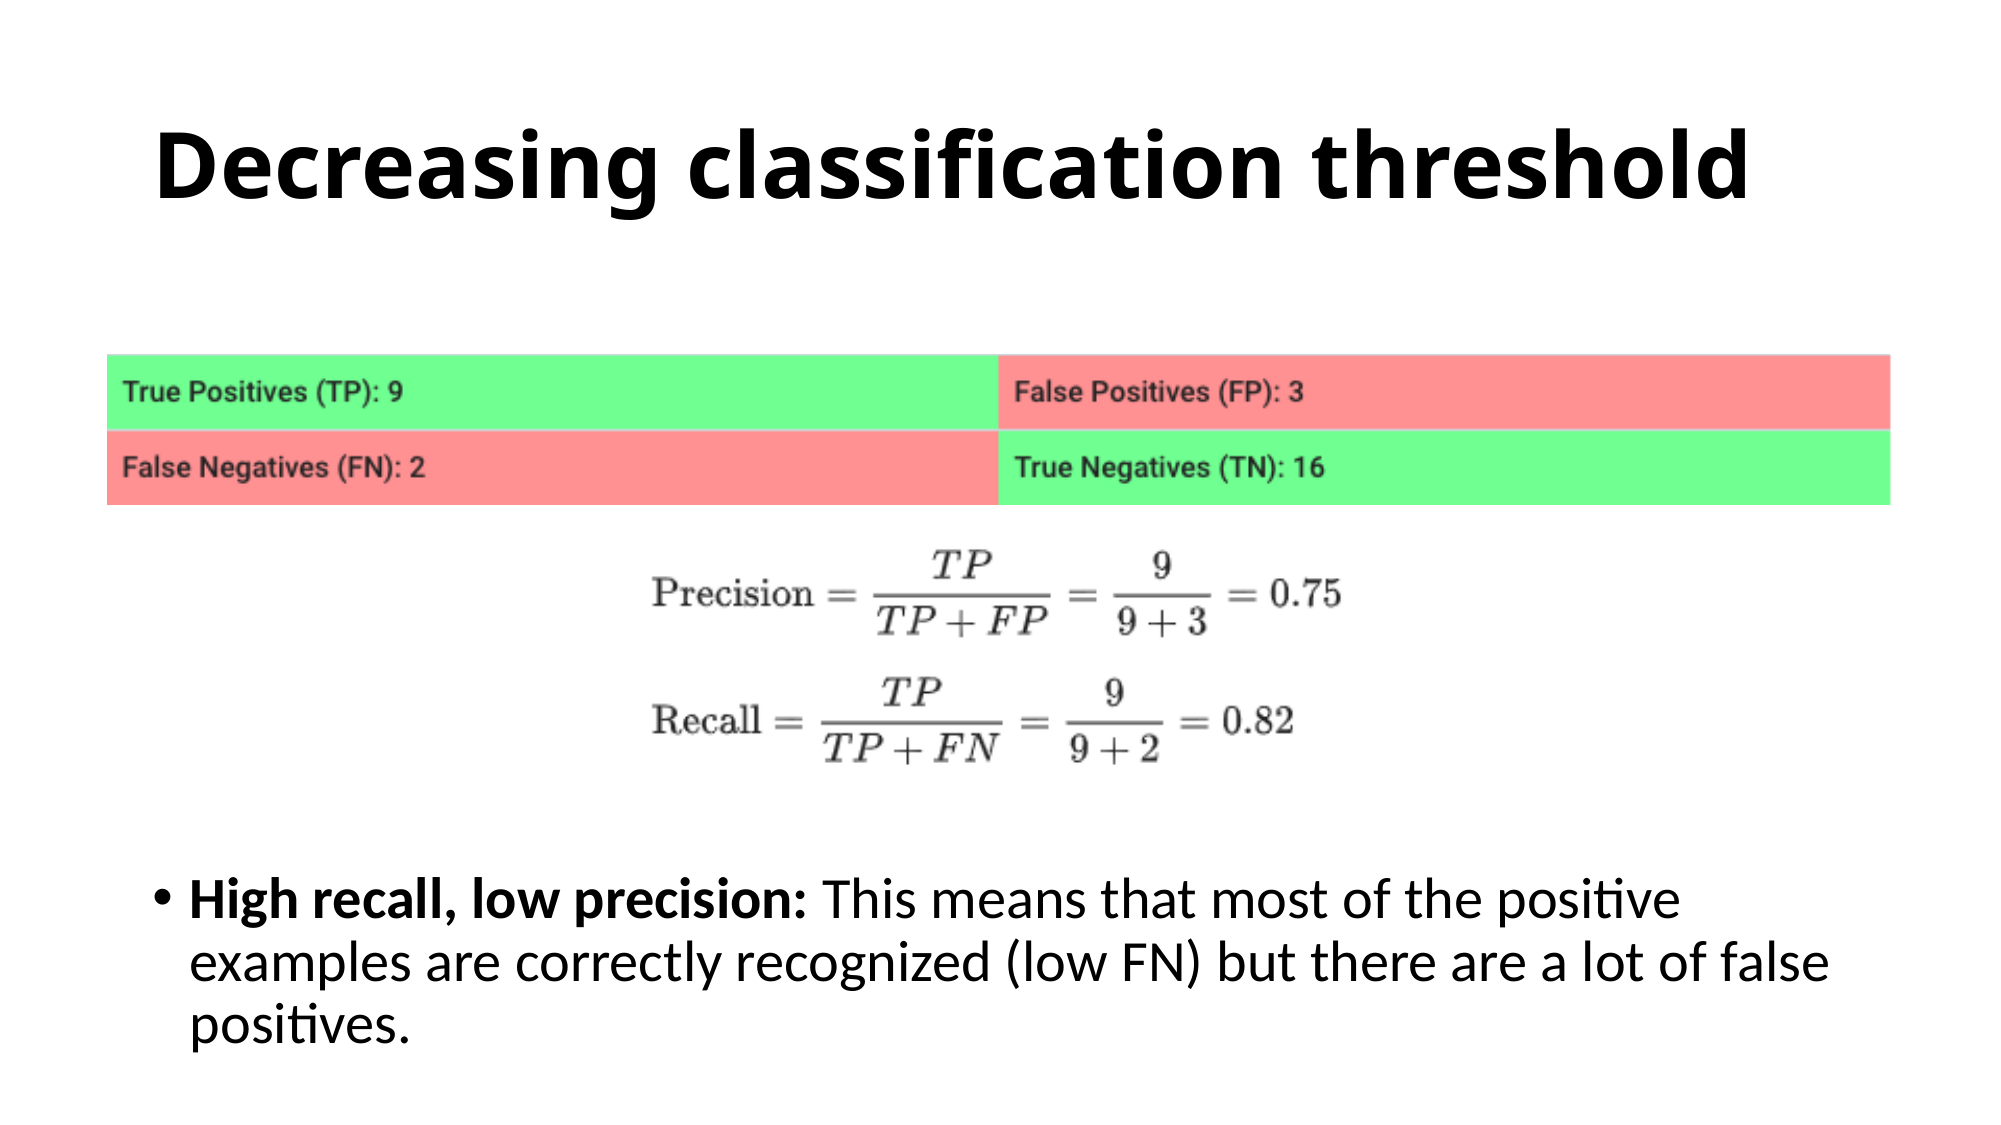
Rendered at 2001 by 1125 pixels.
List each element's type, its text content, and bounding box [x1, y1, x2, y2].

picture [636, 525, 1364, 788]
title Decreasing classification threshold [137, 59, 1863, 278]
picture [107, 354, 1893, 505]
list High recall, low precision: This means that most of the positive examples are correctly recognized (low FN) but there are a lot of false positives. [137, 505, 1863, 1066]
